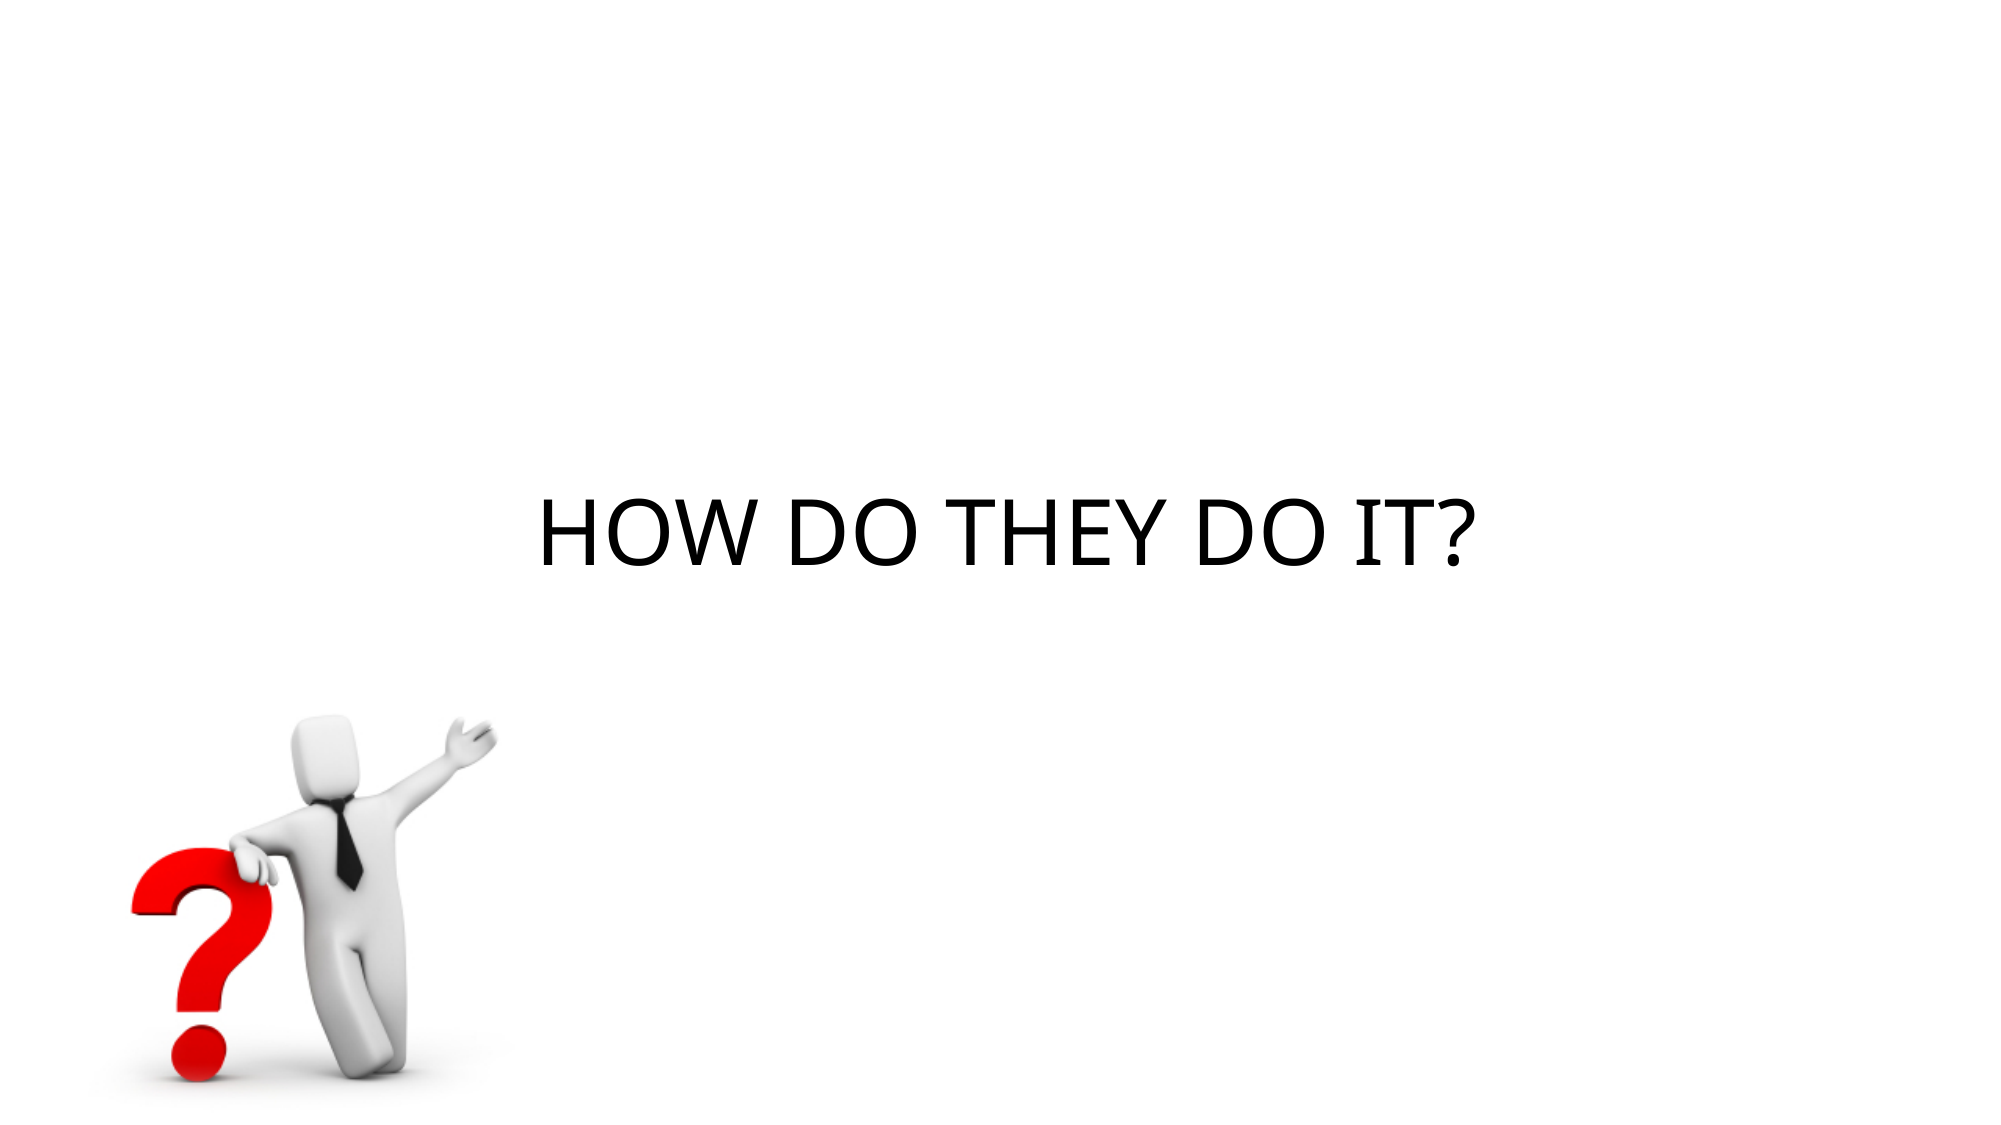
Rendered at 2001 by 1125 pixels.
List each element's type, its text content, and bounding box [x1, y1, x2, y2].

picture [1, 656, 627, 1125]
title HOW DO THEY DO IT? [144, 427, 1870, 645]
